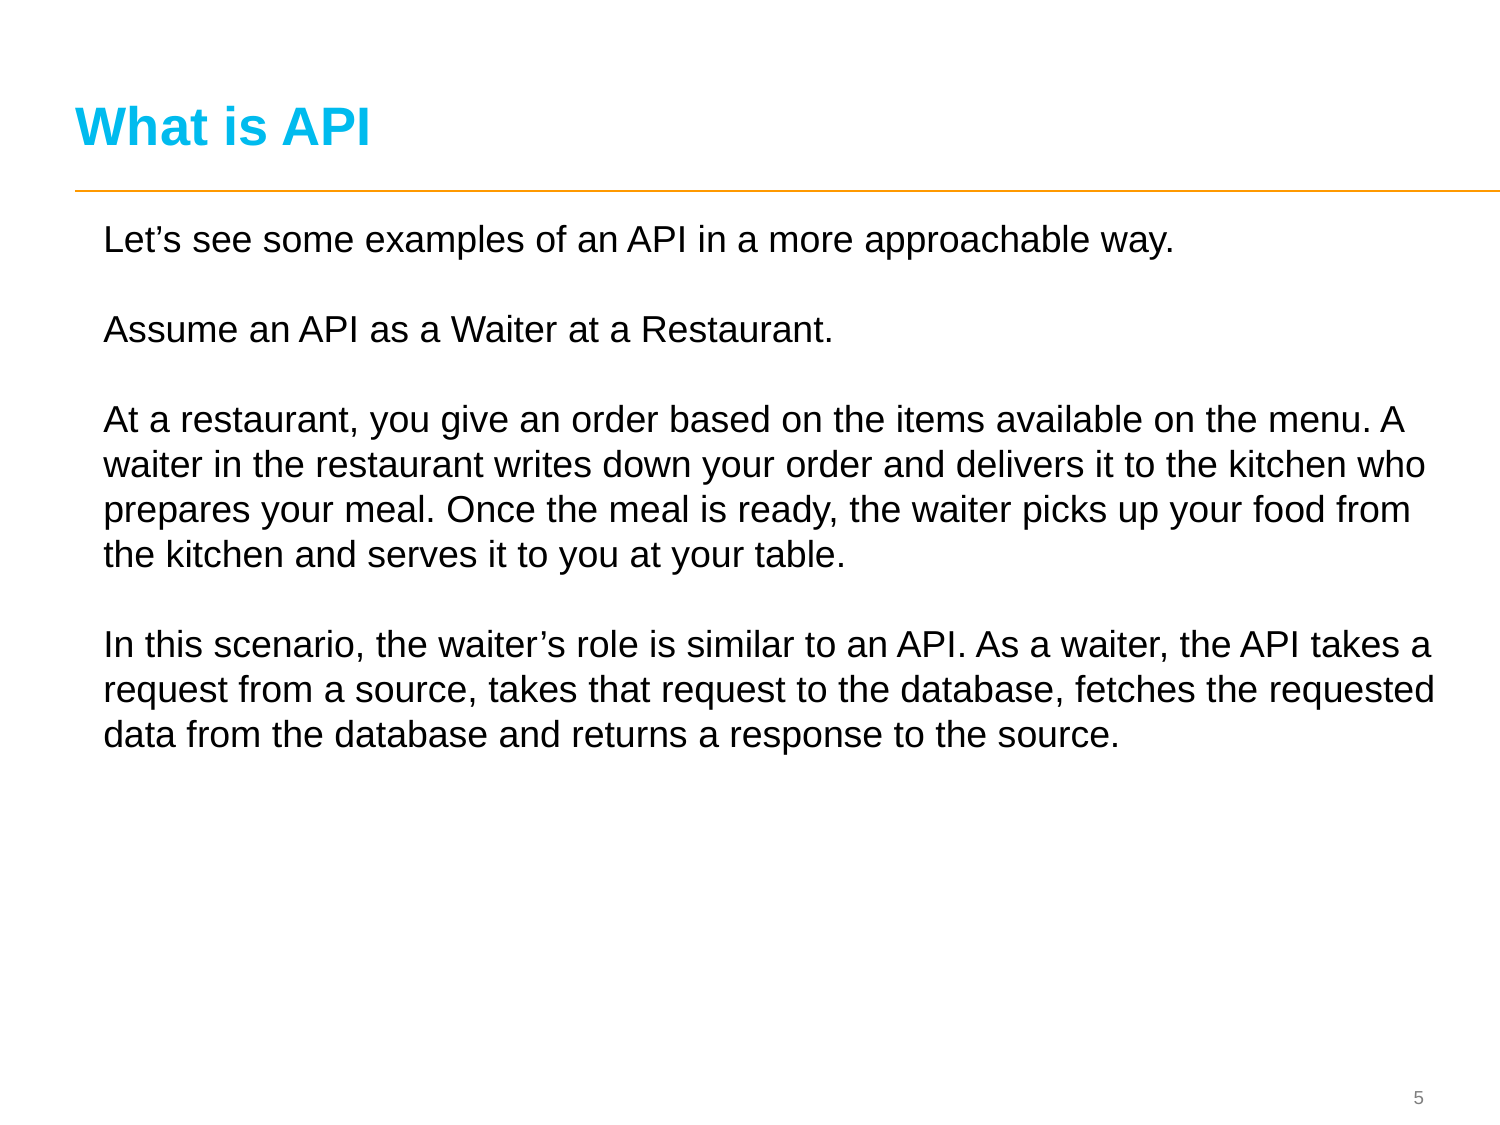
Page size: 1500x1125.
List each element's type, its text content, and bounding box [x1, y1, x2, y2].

text_box Let’s see some examples of an API in a more approachable way. Assume an API as a Waiter at a Restaurant. At a restaurant, you give an order based on the items available on the menu. A waiter in the restaurant writes down your order and delivers it to the kitchen who prepares your meal. Once the meal is ready, the waiter picks up your food from the kitchen and serves it to you at your table. In this scenario, the waiter’s role is similar to an API. As a waiter, the API takes a request from a source, takes that request to the database, fetches the requested data from the database and returns a response to the source. [88, 208, 1471, 943]
title What is API [75, 27, 1422, 157]
